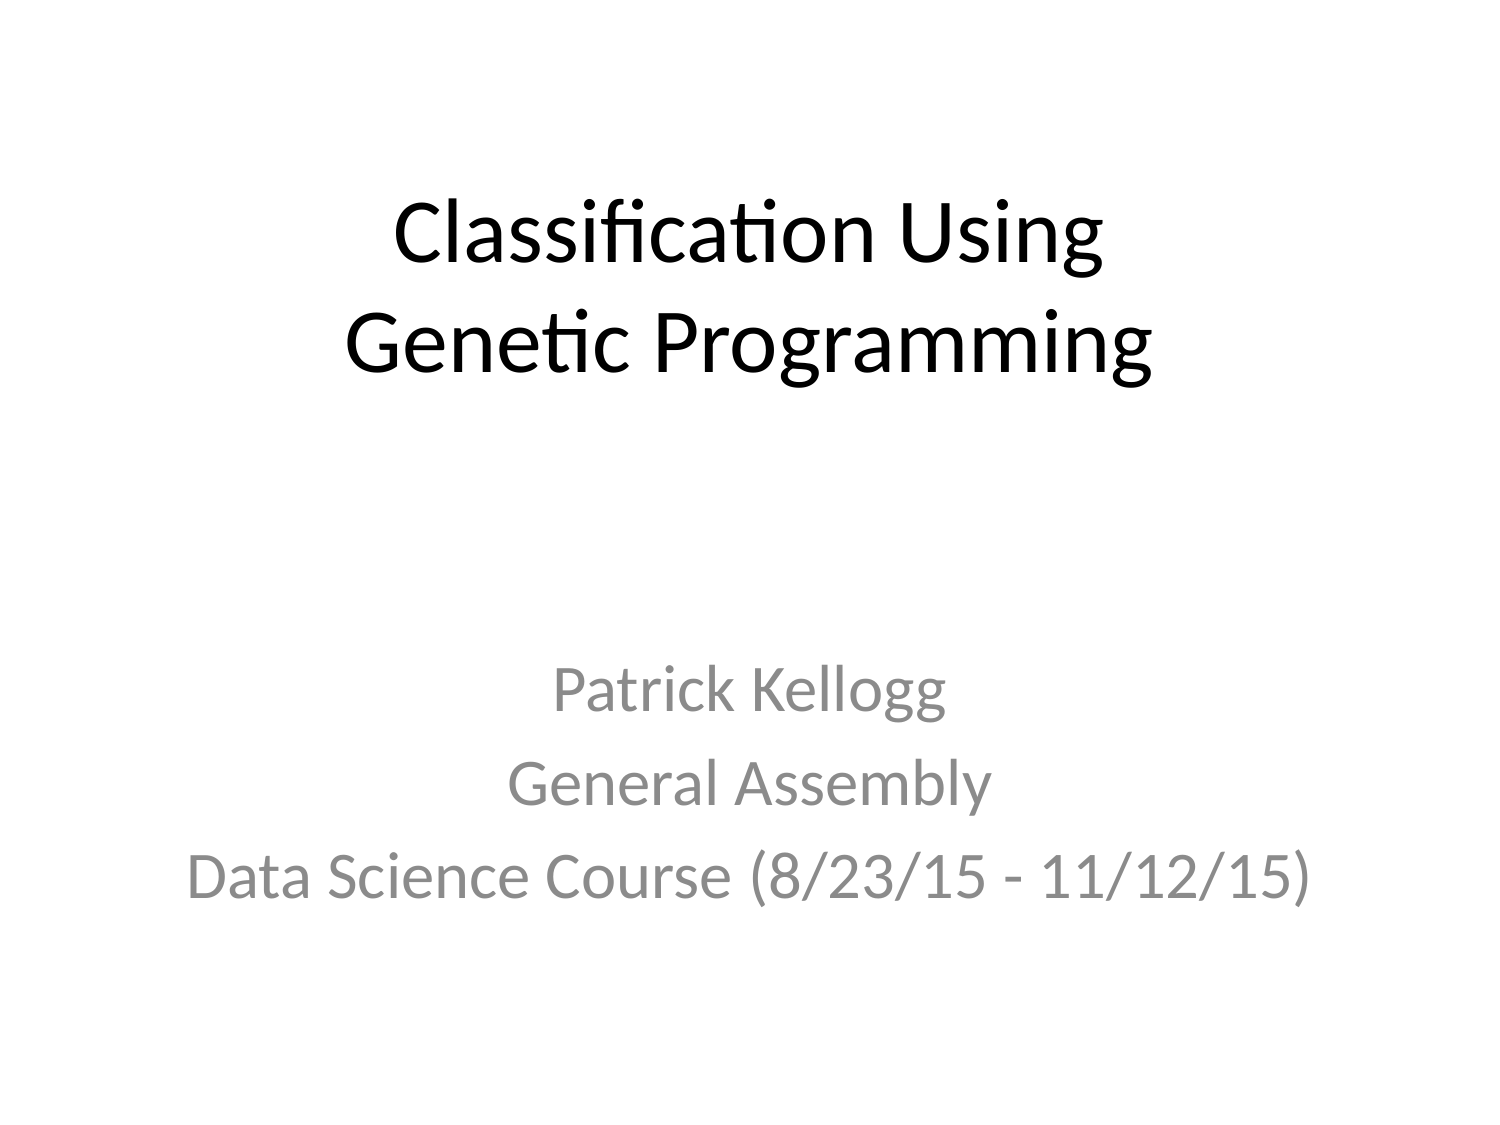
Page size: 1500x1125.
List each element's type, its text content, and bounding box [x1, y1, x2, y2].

subtitle Patrick Kellogg General Assembly Data Science Course (8/23/15 - 11/12/15) [0, 637, 1500, 925]
title Classification Using Genetic Programming [112, 60, 1388, 502]
